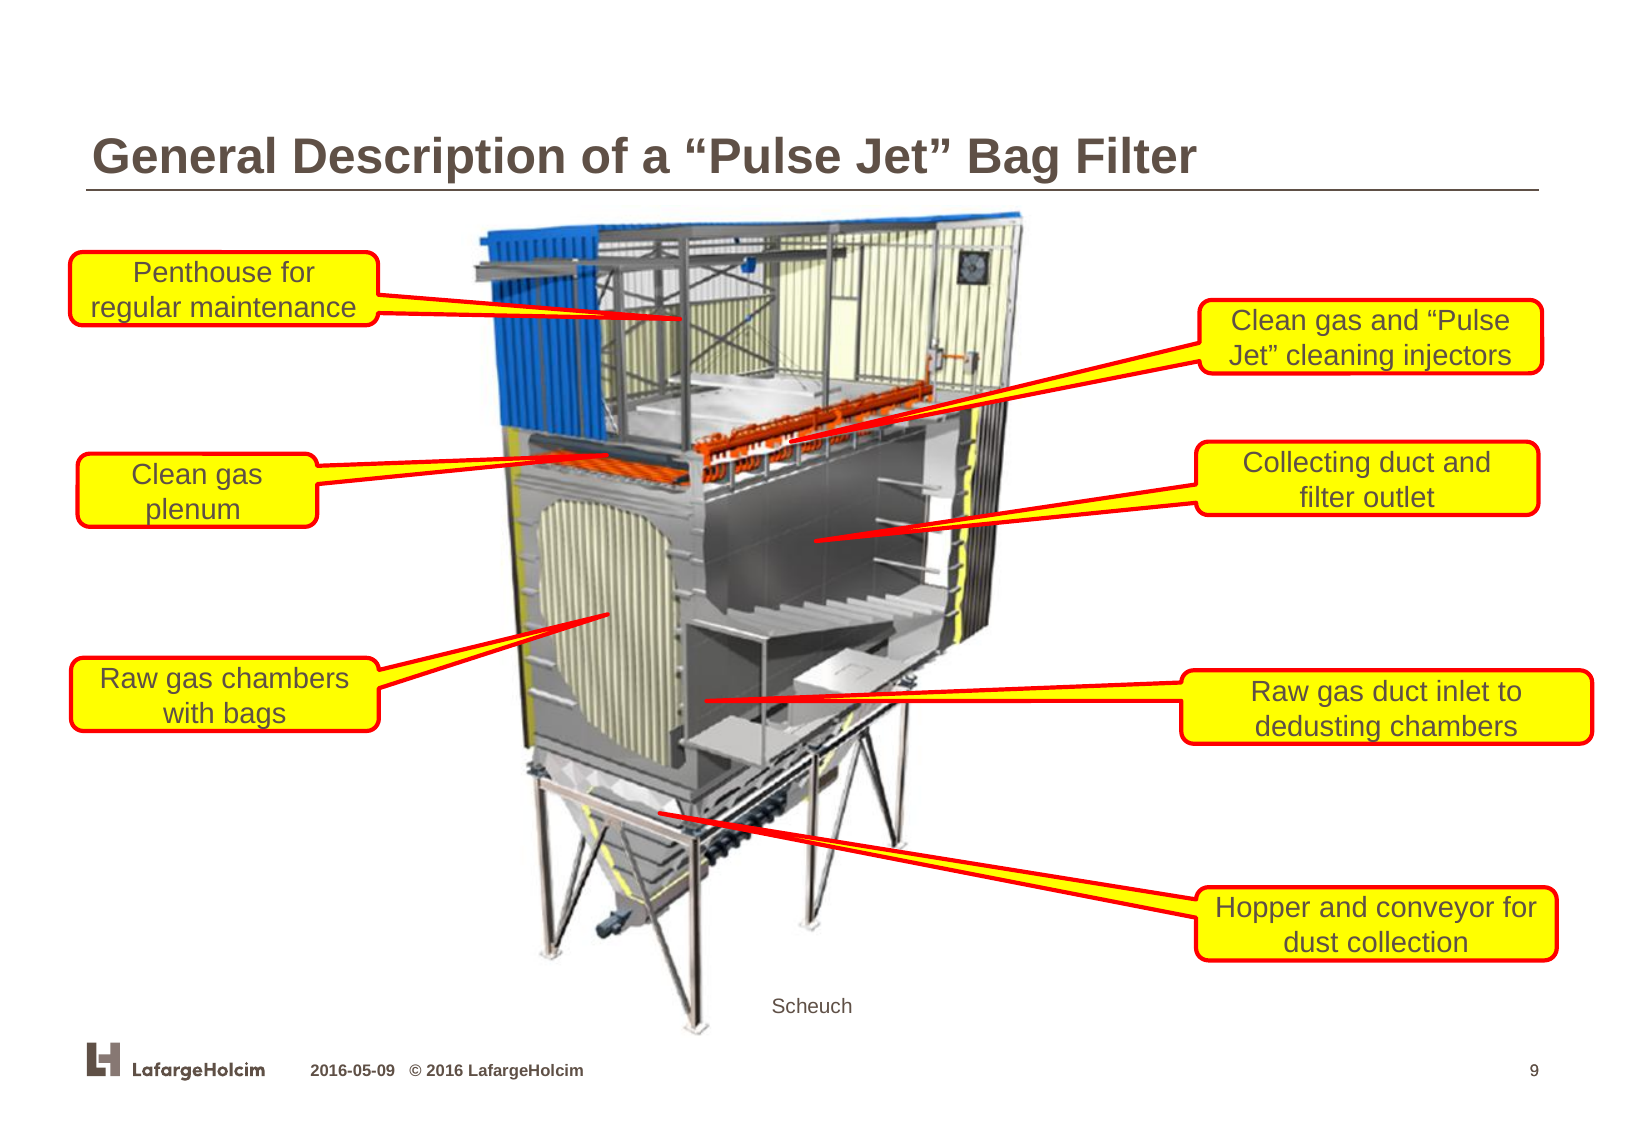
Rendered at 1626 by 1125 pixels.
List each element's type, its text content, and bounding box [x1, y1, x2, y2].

text_box Clean gas plenum [75, 451, 455, 529]
text_box Collecting duct and filter outlet [1052, 439, 1541, 520]
picture [460, 205, 1049, 1039]
text_box Raw gas duct inlet to dedusting chambers [1052, 668, 1595, 746]
text_box General Description of a “Pulse Jet” Bag Filter [91, 56, 1532, 187]
text_box Raw gas chambers with bags [68, 649, 455, 734]
text_box Penthouse for regular maintenance [67, 249, 455, 328]
slide_number 9 [1467, 1052, 1540, 1080]
footer 2016-05-09 © 2016 LafargeHolcim [310, 1052, 831, 1080]
text_box Clean gas and “Pulse Jet” cleaning injectors [1052, 297, 1545, 393]
text_box Hopper and conveyor for dust collection [1052, 874, 1559, 963]
